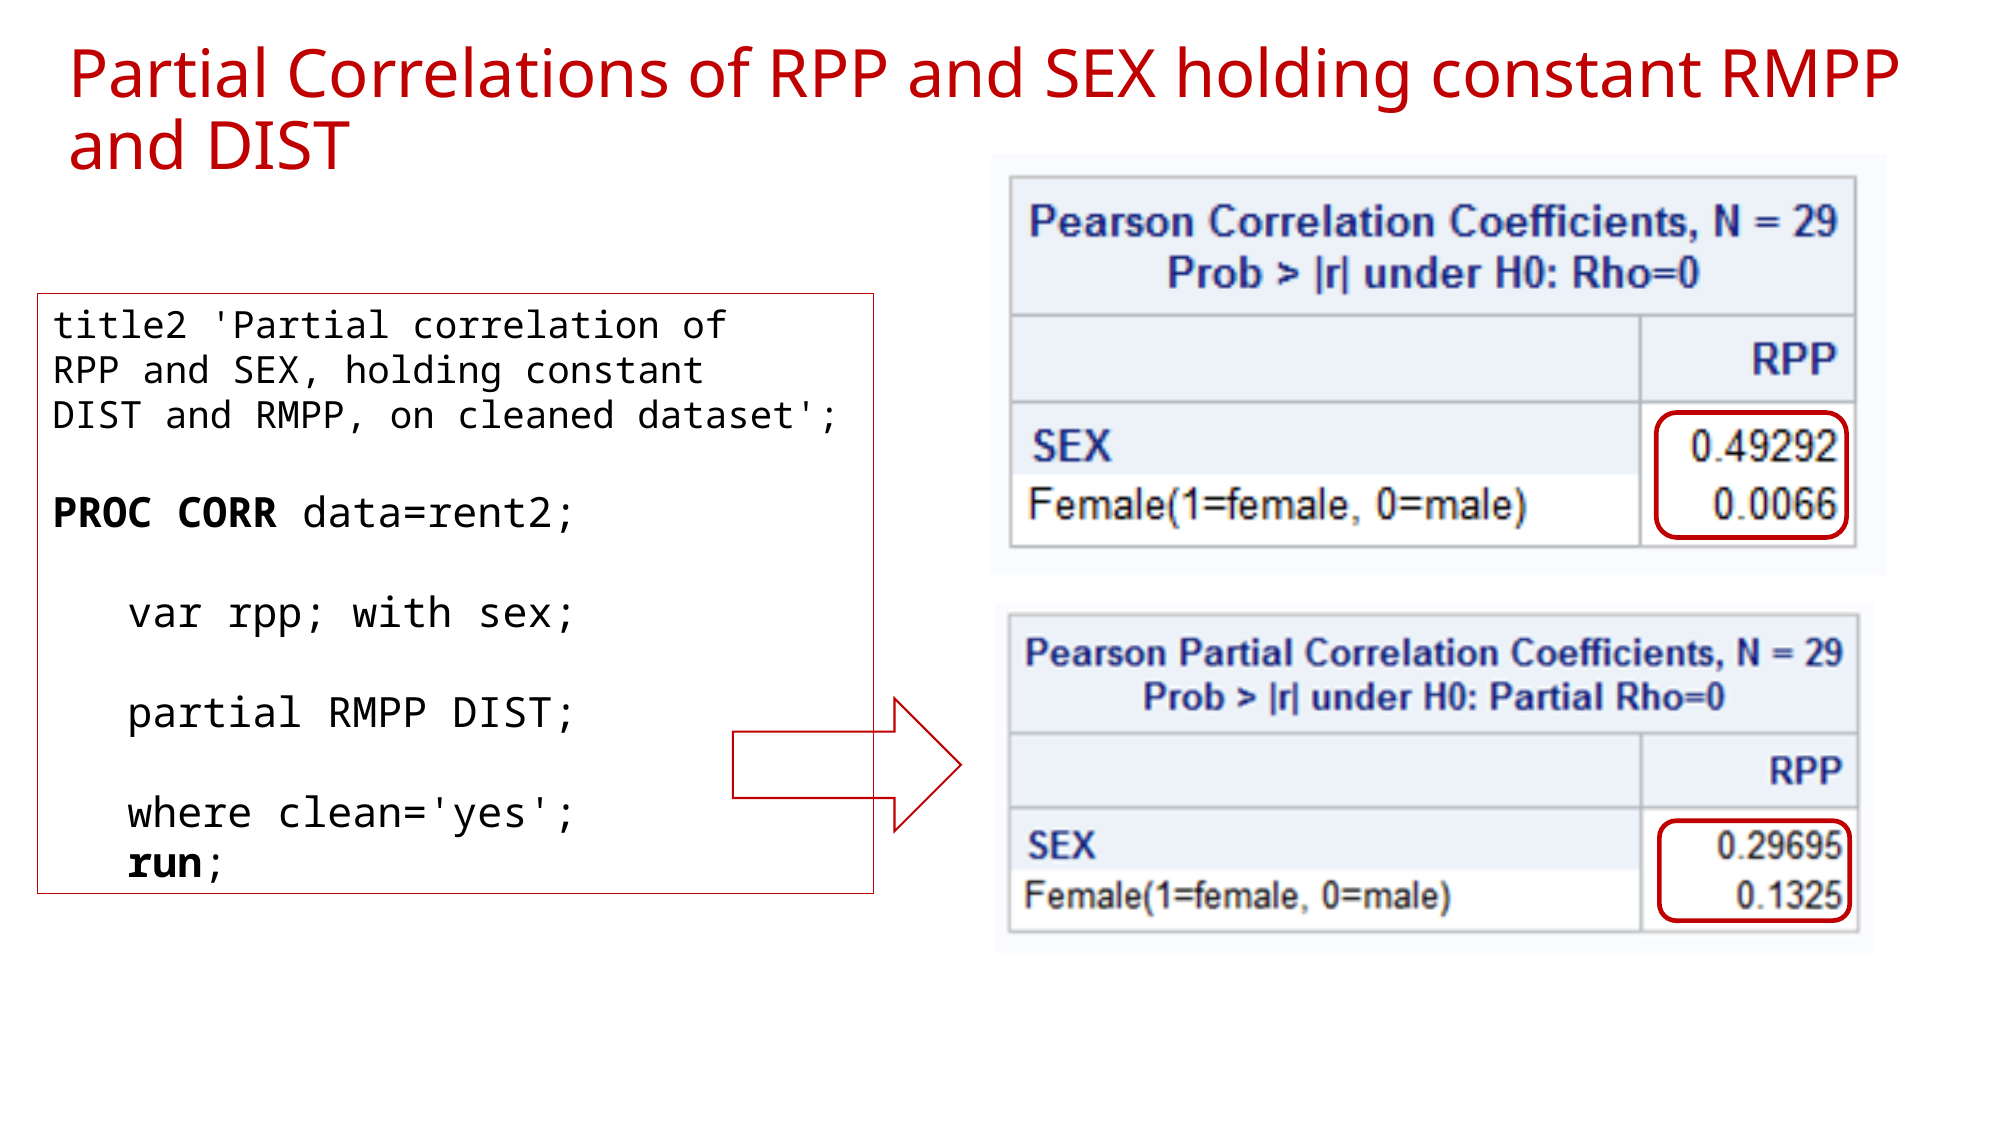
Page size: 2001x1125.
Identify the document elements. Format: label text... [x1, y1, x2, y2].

text_box [731, 695, 963, 834]
picture [991, 154, 1887, 575]
picture [995, 603, 1874, 953]
title Partial Correlations of RPP and SEX holding constant RMPP and DIST [53, 59, 1950, 164]
text_box title2 'Partial correlation of RPP and SEX, holding constant DIST and RMPP, on cleaned dataset'; PROC CORR data=rent2; var rpp; with sex; partial RMPP DIST; where clean='yes'; run; [37, 293, 874, 894]
